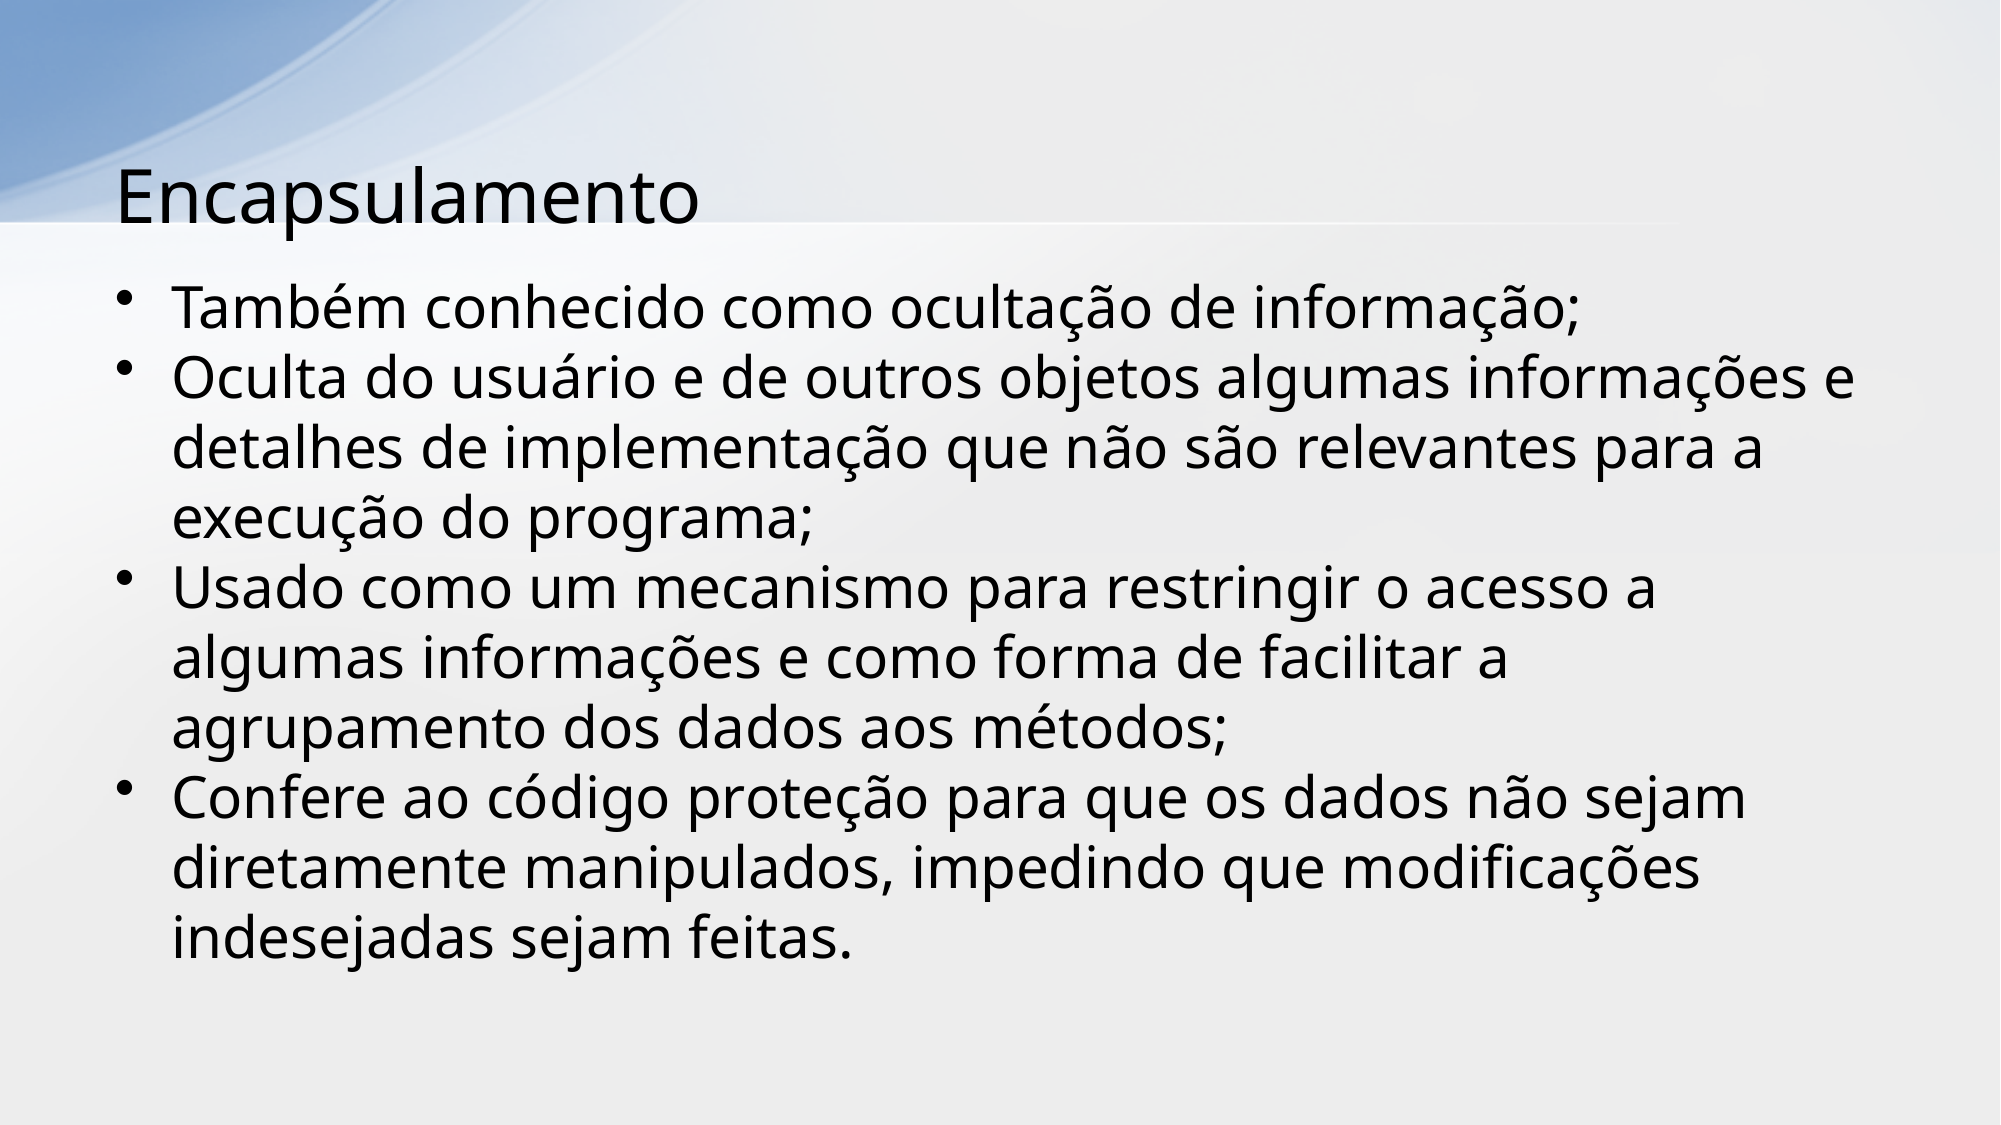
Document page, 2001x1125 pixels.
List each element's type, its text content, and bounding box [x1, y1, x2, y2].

list Também conhecido como ocultação de informação; Oculta do usuário e de outros objetos algumas informações e detalhes de implementação que não são relevantes para a execução do programa; Usado como um mecanismo para restringir o acesso a algumas informações e como forma de facilitar a agrupamento dos dados aos métodos; Confere ao código proteção para que os dados não sejam diretamente manipulados, impedindo que modificações indesejadas sejam feitas. [99, 262, 1900, 1005]
title Encapsulamento [99, 58, 1900, 247]
picture [0, 0, 2000, 1125]
